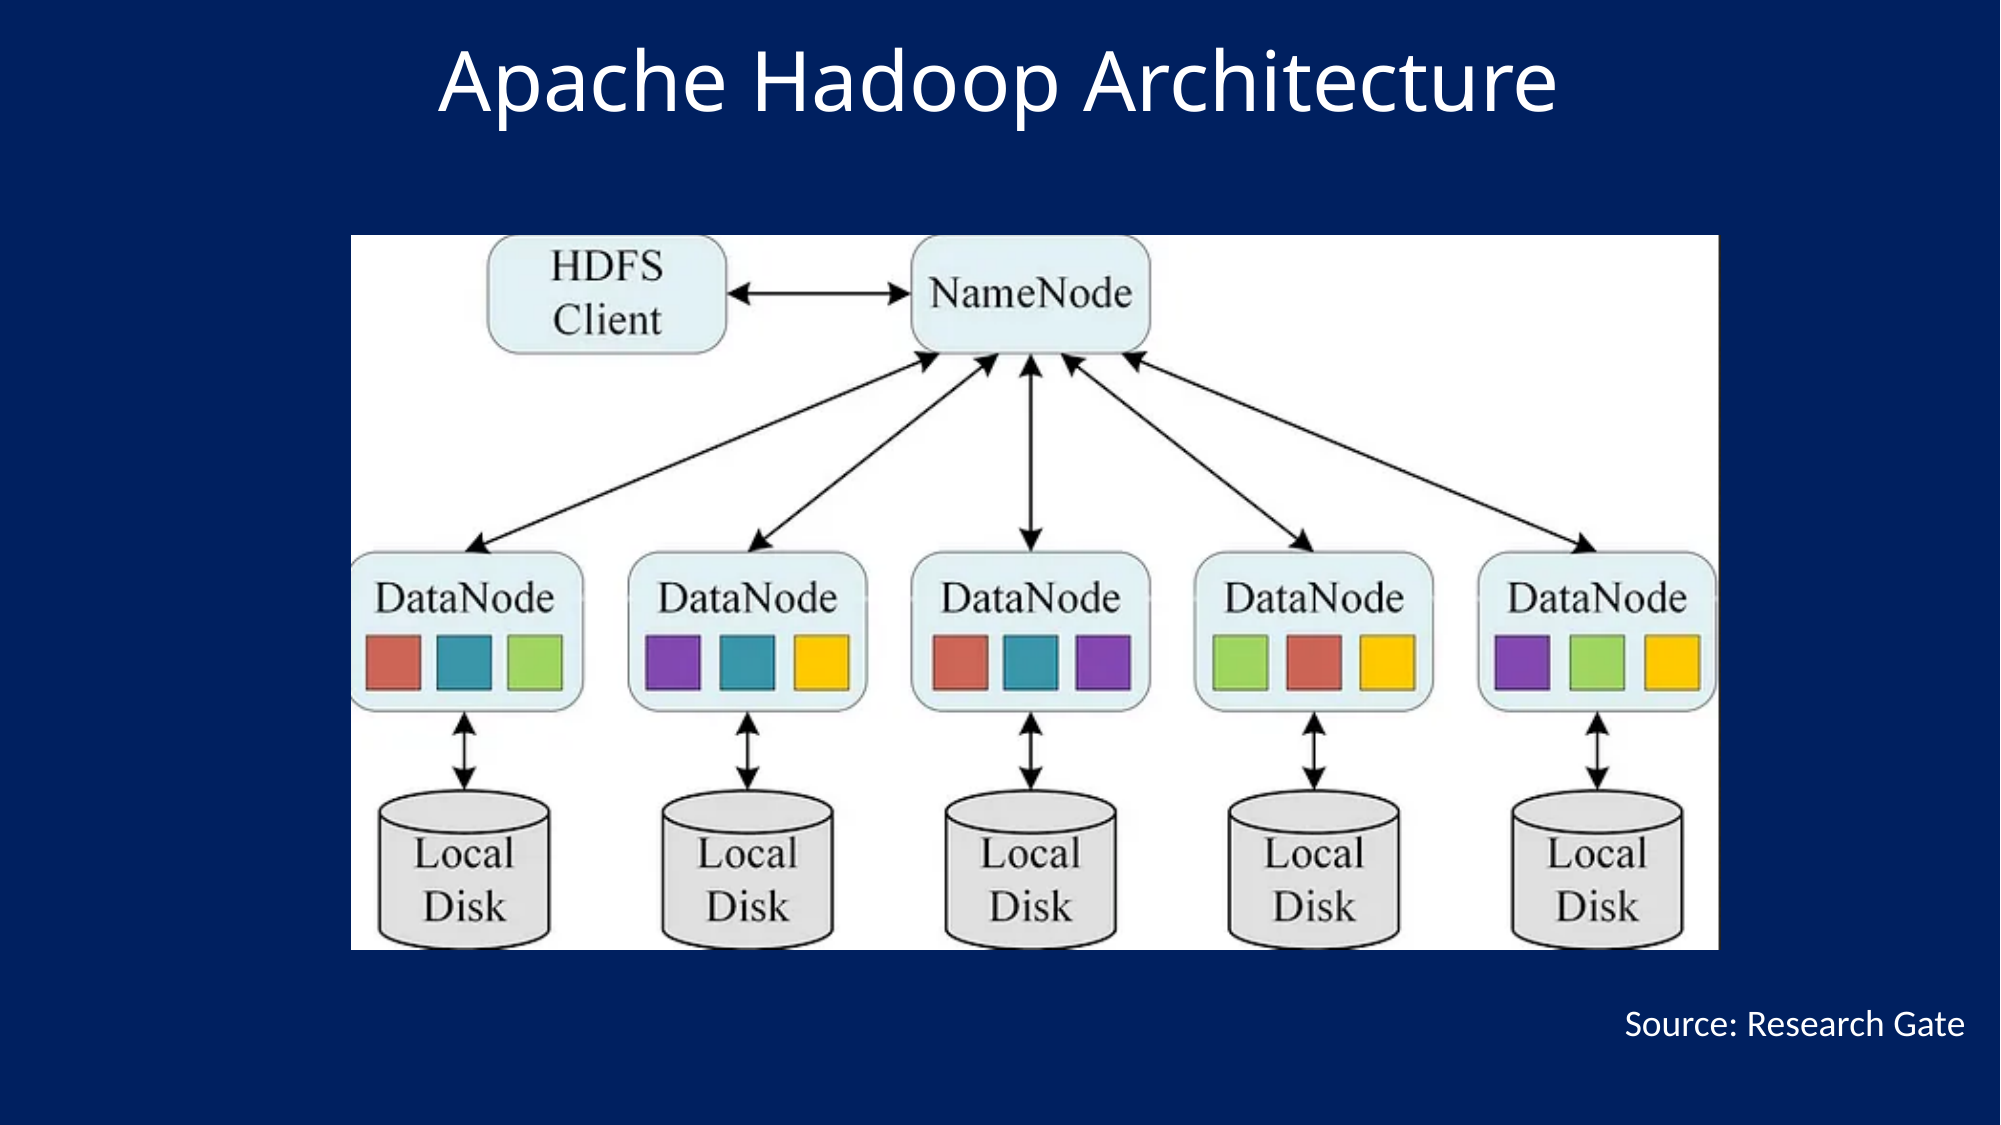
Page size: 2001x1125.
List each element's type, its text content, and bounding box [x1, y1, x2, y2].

text_box Apache Hadoop Architecture [0, 19, 2000, 150]
text_box Source: Research Gate [1610, 991, 1981, 1052]
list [351, 235, 1721, 950]
